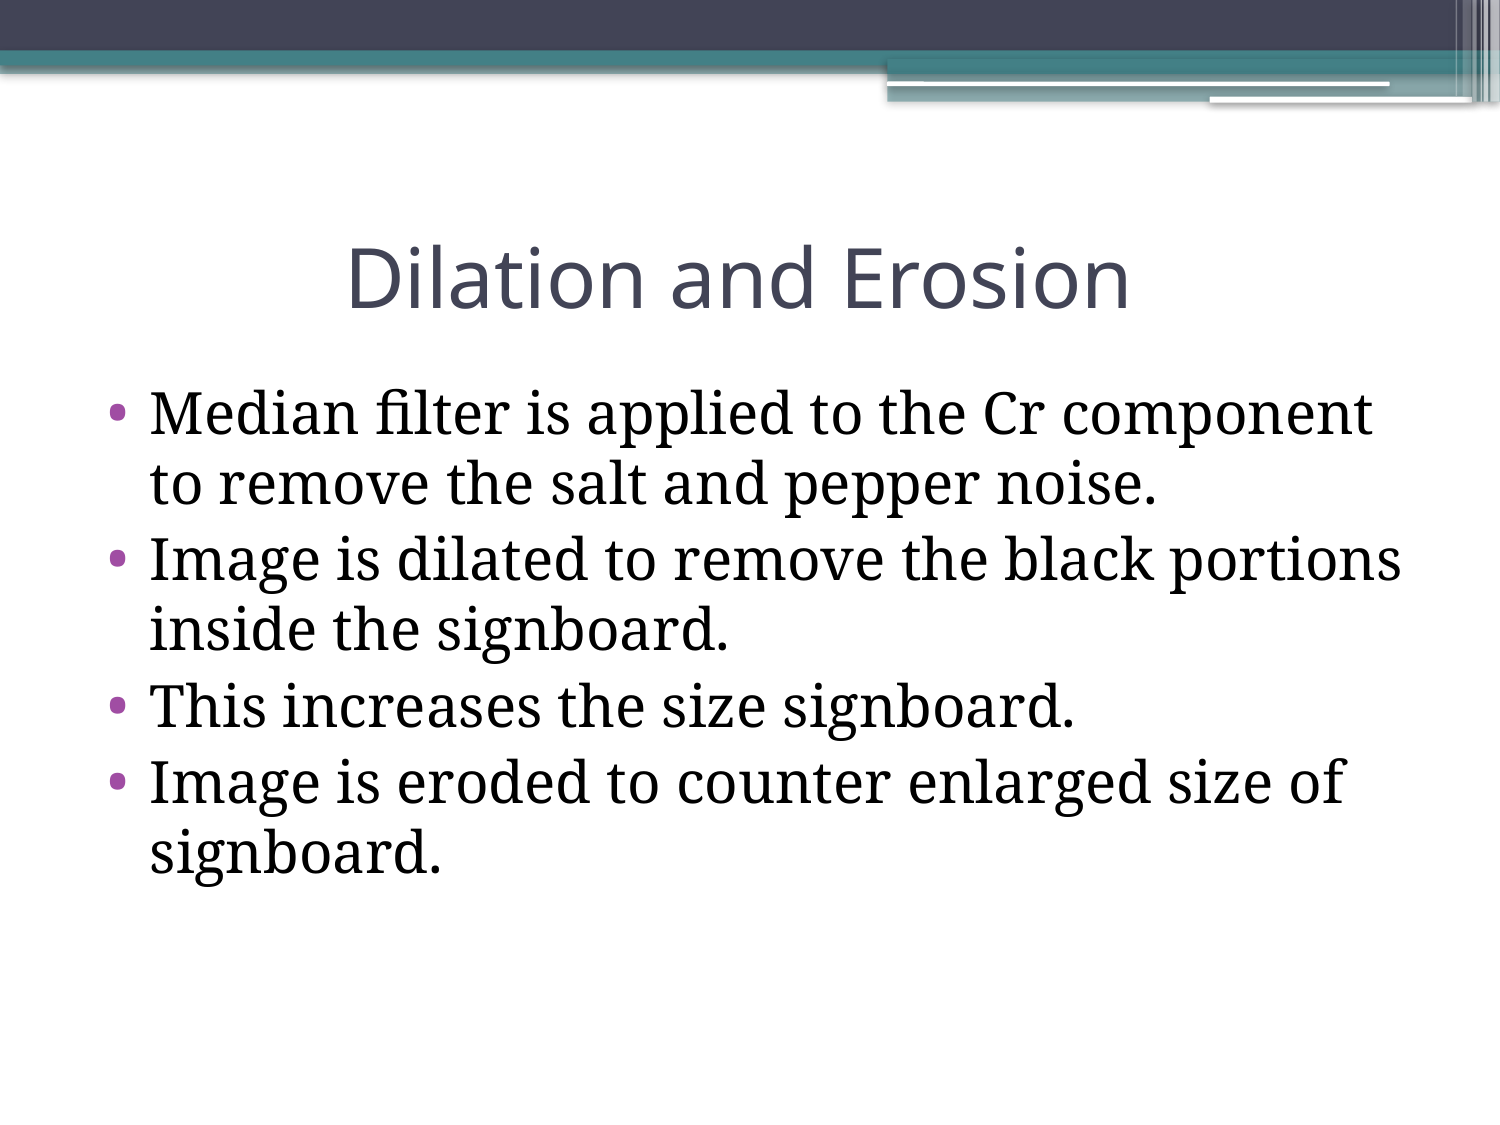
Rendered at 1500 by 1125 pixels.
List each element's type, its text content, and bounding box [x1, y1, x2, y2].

list Median filter is applied to the Cr component to remove the salt and pepper noise. Image is dilated to remove the black portions inside the signboard. This increases the size signboard. Image is eroded to counter enlarged size of signboard. [75, 368, 1425, 1079]
title Dilation and Erosion [75, 187, 1425, 363]
